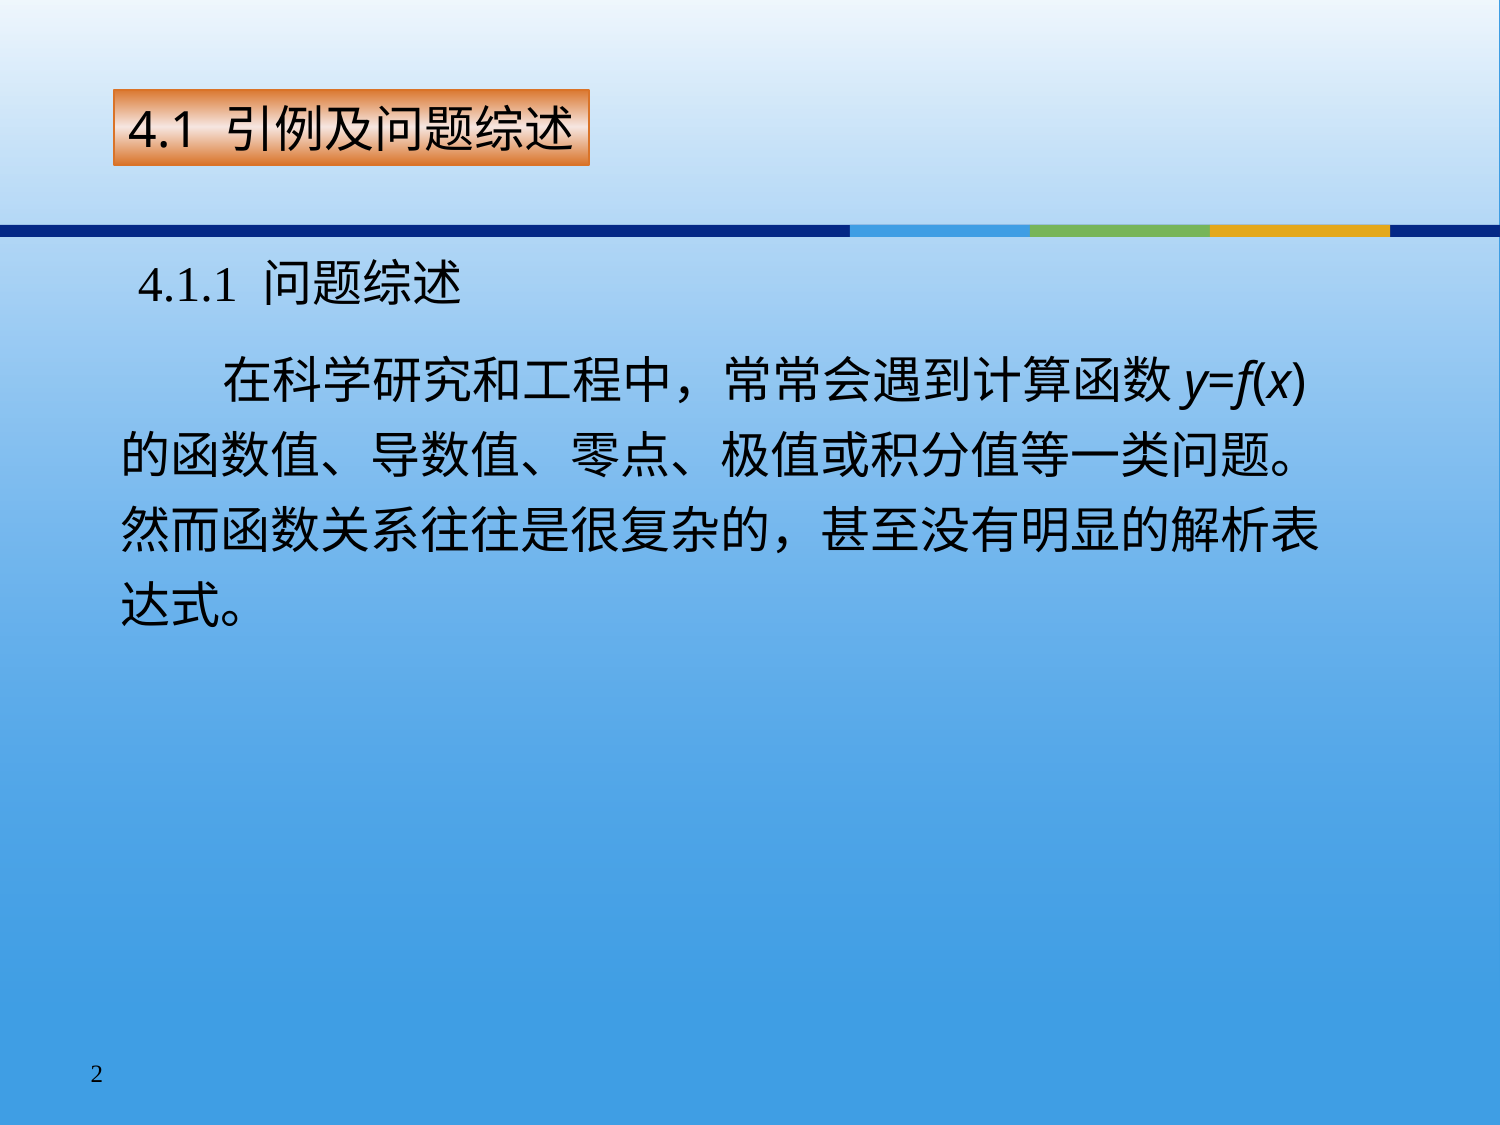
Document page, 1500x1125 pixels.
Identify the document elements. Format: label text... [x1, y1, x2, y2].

text_box 4.1 引例及问题综述 [113, 89, 590, 166]
text_box 4.1.1 问题综述 [123, 243, 478, 319]
slide_number 2 [75, 1042, 426, 1103]
list 在科学研究和工程中，常常会遇到计算函数y=f(x)的函数值、导数值、零点、极值或积分值等一类问题。然而函数关系往往是很复杂的，甚至没有明显的解析表达式。 [105, 326, 1381, 705]
